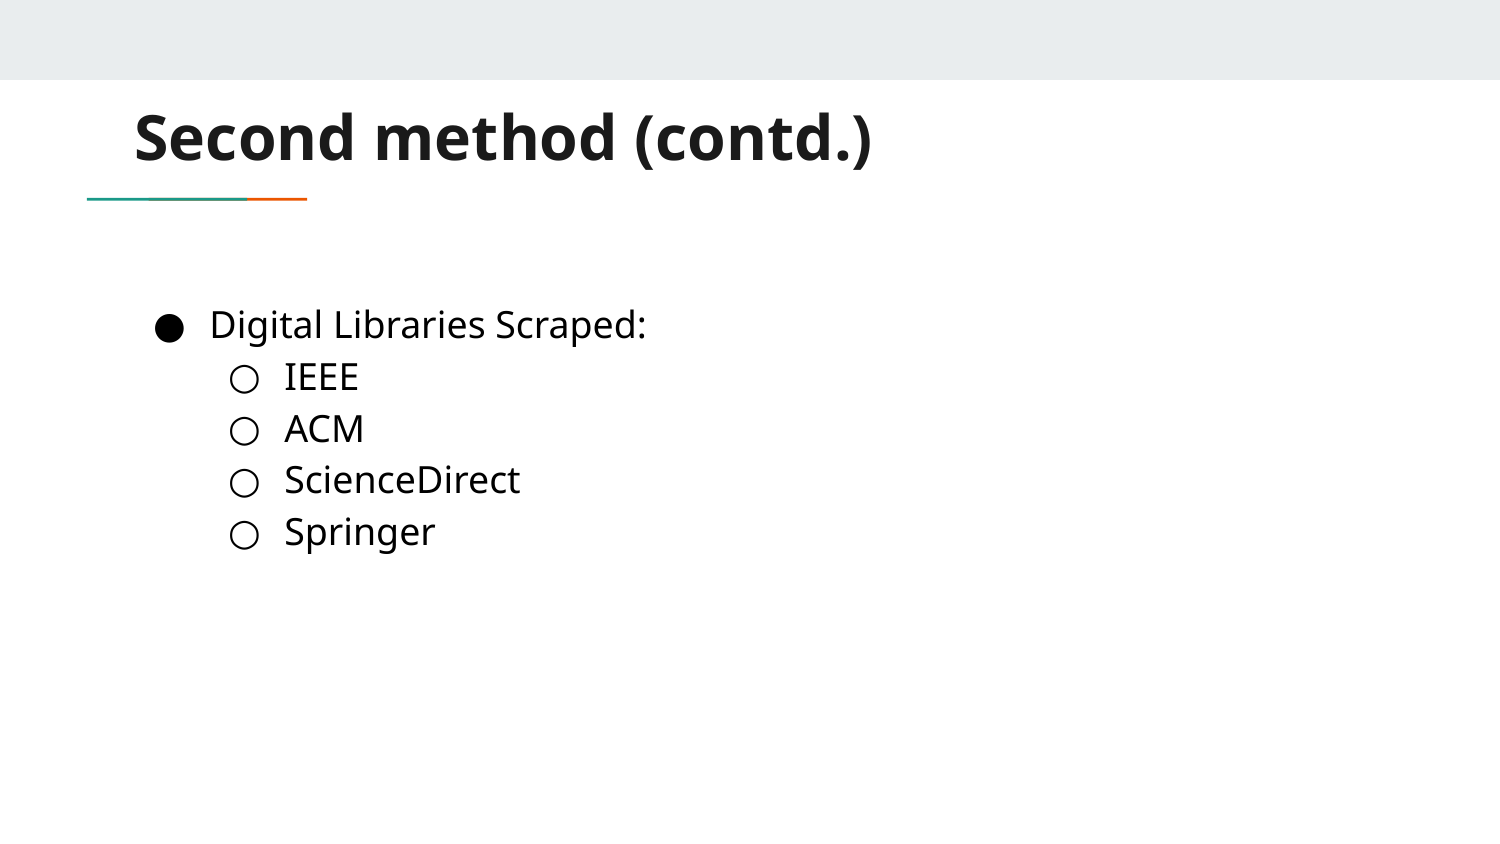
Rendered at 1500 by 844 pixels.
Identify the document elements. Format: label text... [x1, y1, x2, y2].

list Digital Libraries Scraped: IEEE ACM ScienceDirect Springer [119, 279, 1381, 651]
title Second method (contd.) [119, 82, 1381, 171]
